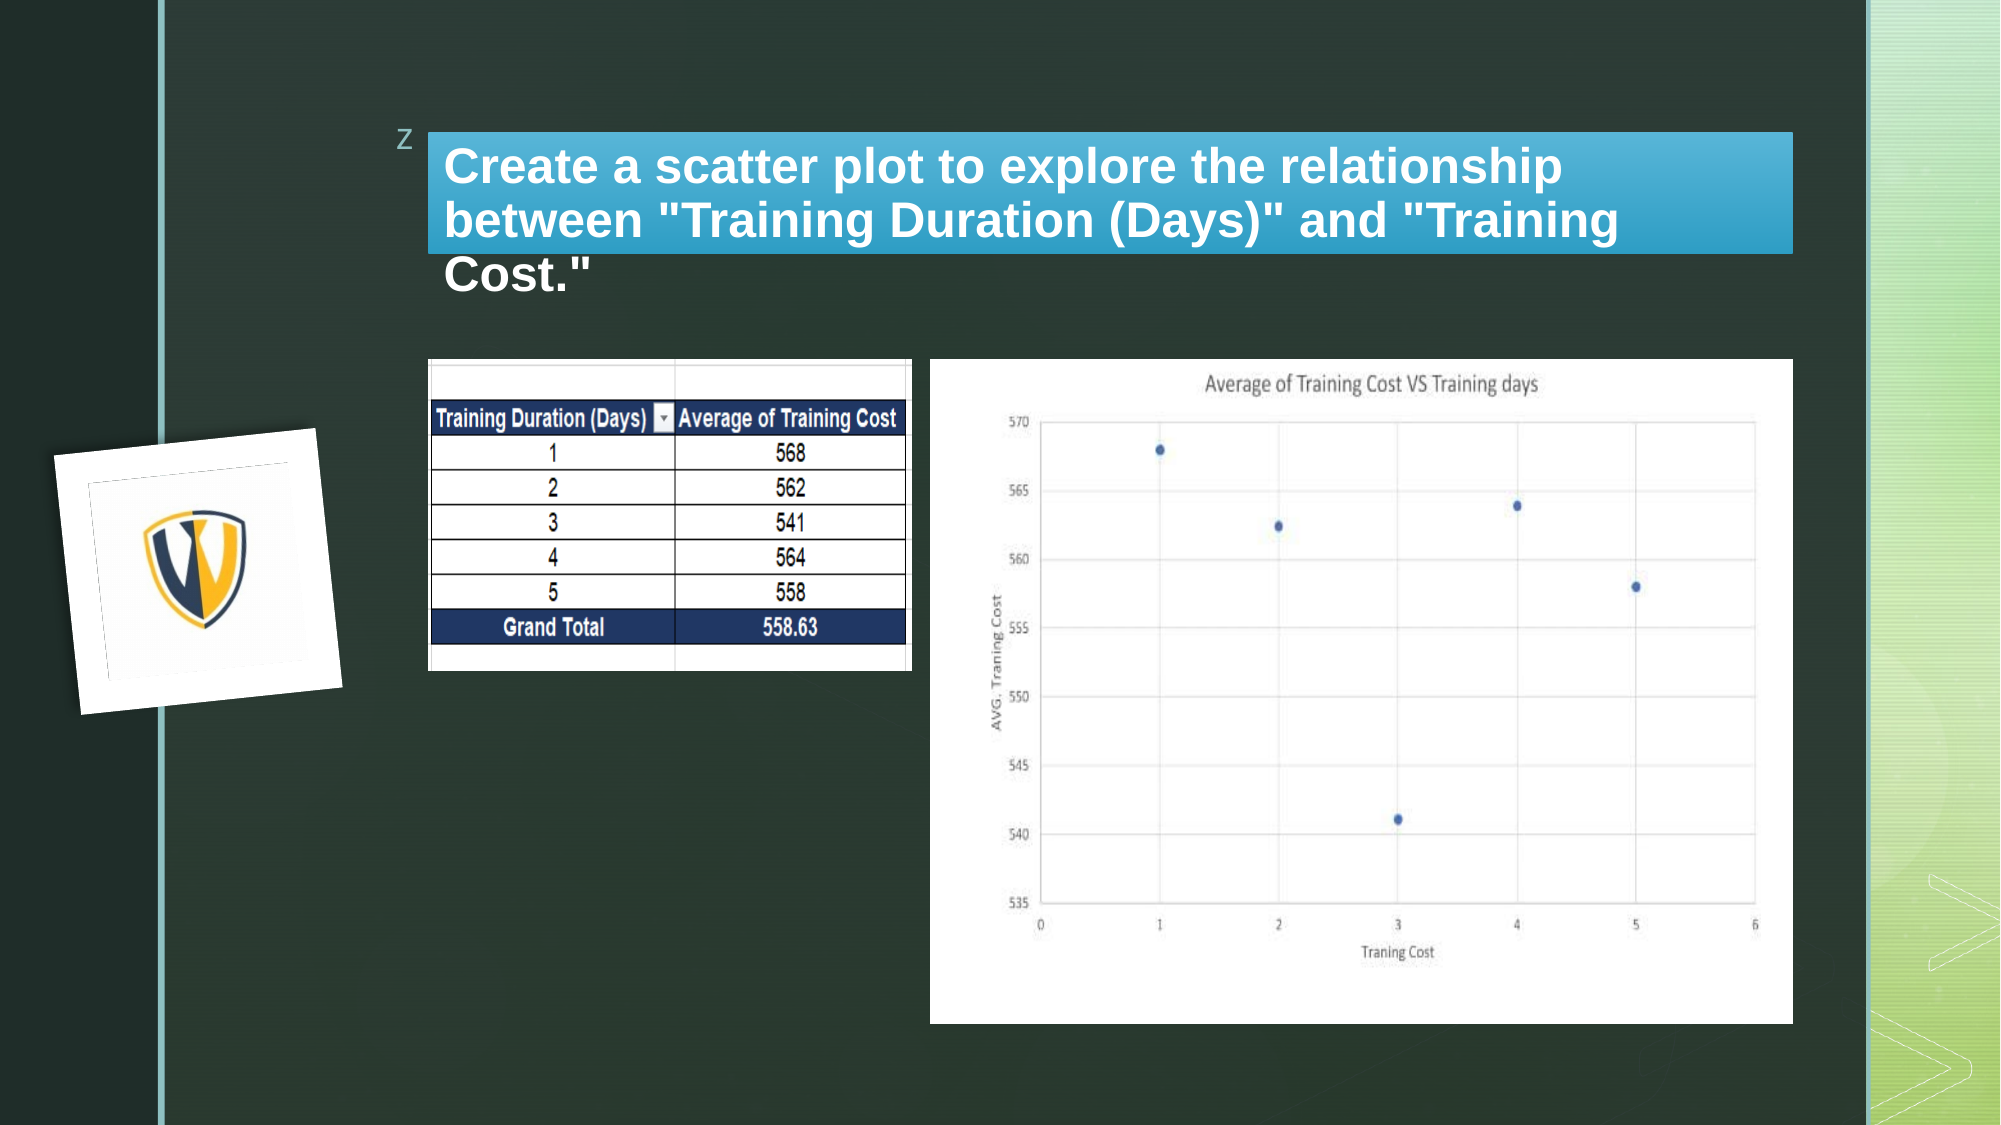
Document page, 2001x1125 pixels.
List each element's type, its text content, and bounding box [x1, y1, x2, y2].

picture [428, 358, 912, 671]
picture [89, 463, 308, 680]
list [930, 358, 1794, 1025]
title Create a scatter plot to explore the relationship between "Training Duration (Days)" and "Training Cost." [428, 132, 1793, 254]
picture [1871, 0, 2001, 1125]
